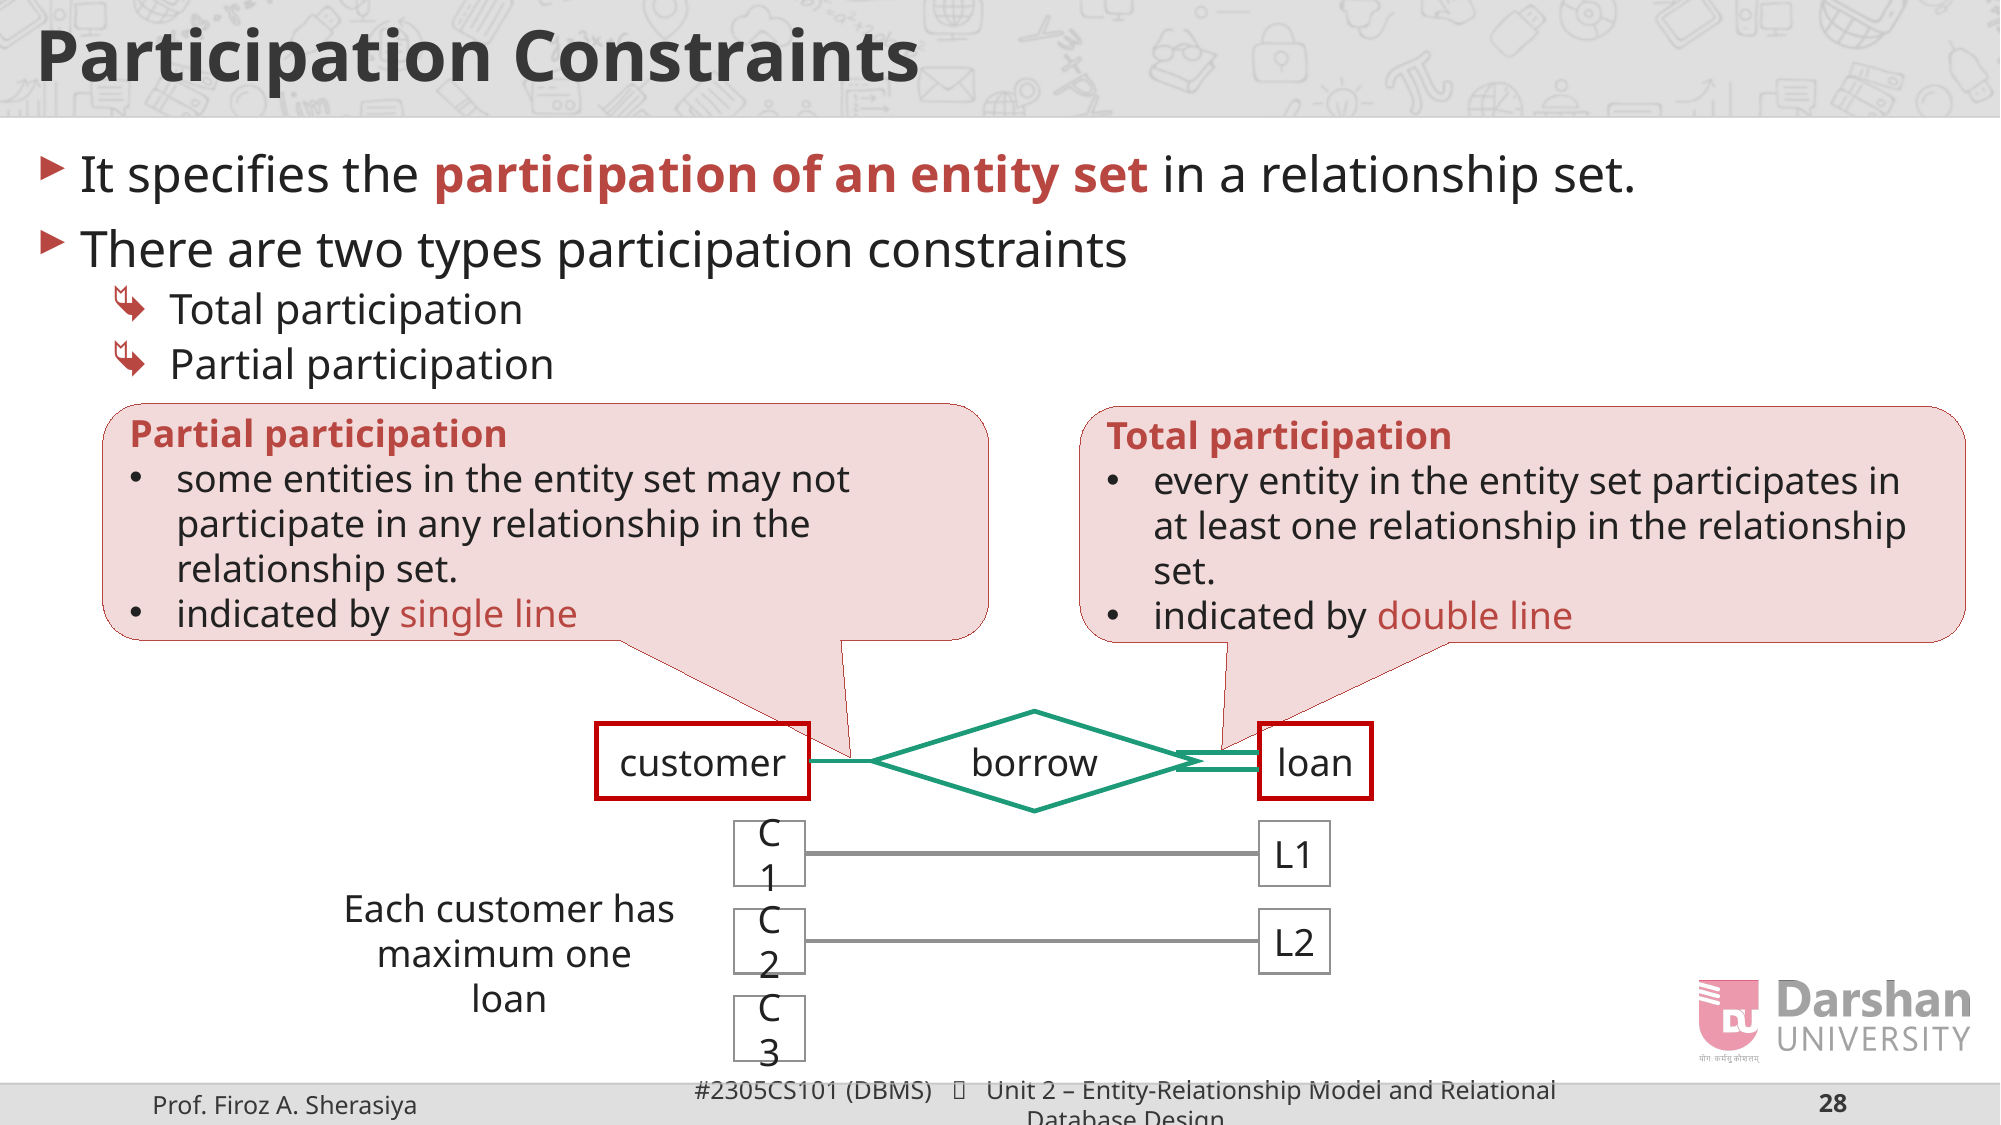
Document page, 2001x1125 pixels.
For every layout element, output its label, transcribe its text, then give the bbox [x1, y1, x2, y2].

text_box C2 [733, 908, 806, 975]
text_box C3 [733, 995, 806, 1062]
text_box L2 [1258, 908, 1331, 975]
title Participation Constraints [0, 0, 2000, 117]
text_box C1 [733, 820, 806, 887]
text_box customer [596, 723, 810, 800]
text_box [1699, 1059, 1970, 1063]
text_box L1 [1258, 820, 1331, 887]
text_box loan [1258, 723, 1373, 800]
text_box borrow [872, 710, 1201, 813]
text_box Each customer has maximum one loan [321, 877, 697, 1027]
list It specifies the participation of an entity set in a relationship set. There are two types participation constraints Total participation Partial participation [21, 141, 1979, 1059]
